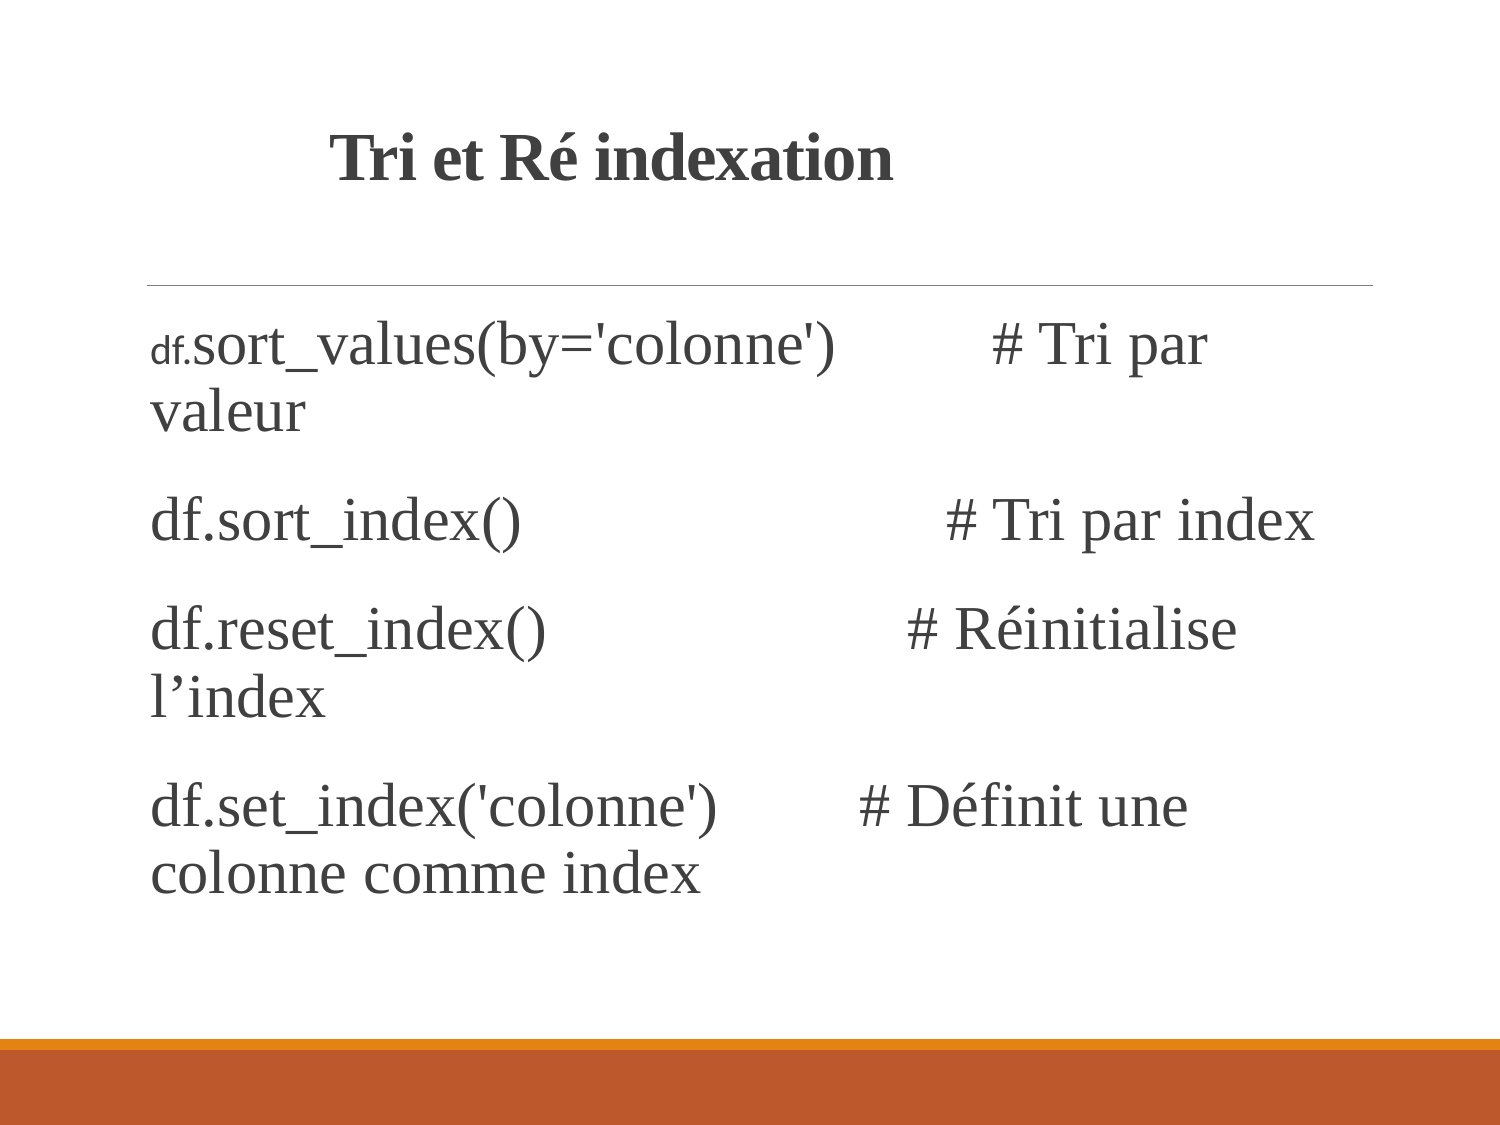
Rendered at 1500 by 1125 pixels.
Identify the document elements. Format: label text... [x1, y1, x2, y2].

list df.sort_values(by='colonne') # Tri par valeur df.sort_index() # Tri par index df.reset_index() # Réinitialise l’index df.set_index('colonne') # Définit une colonne comme index [135, 302, 1373, 963]
title Tri et Ré indexation [135, 47, 1373, 285]
